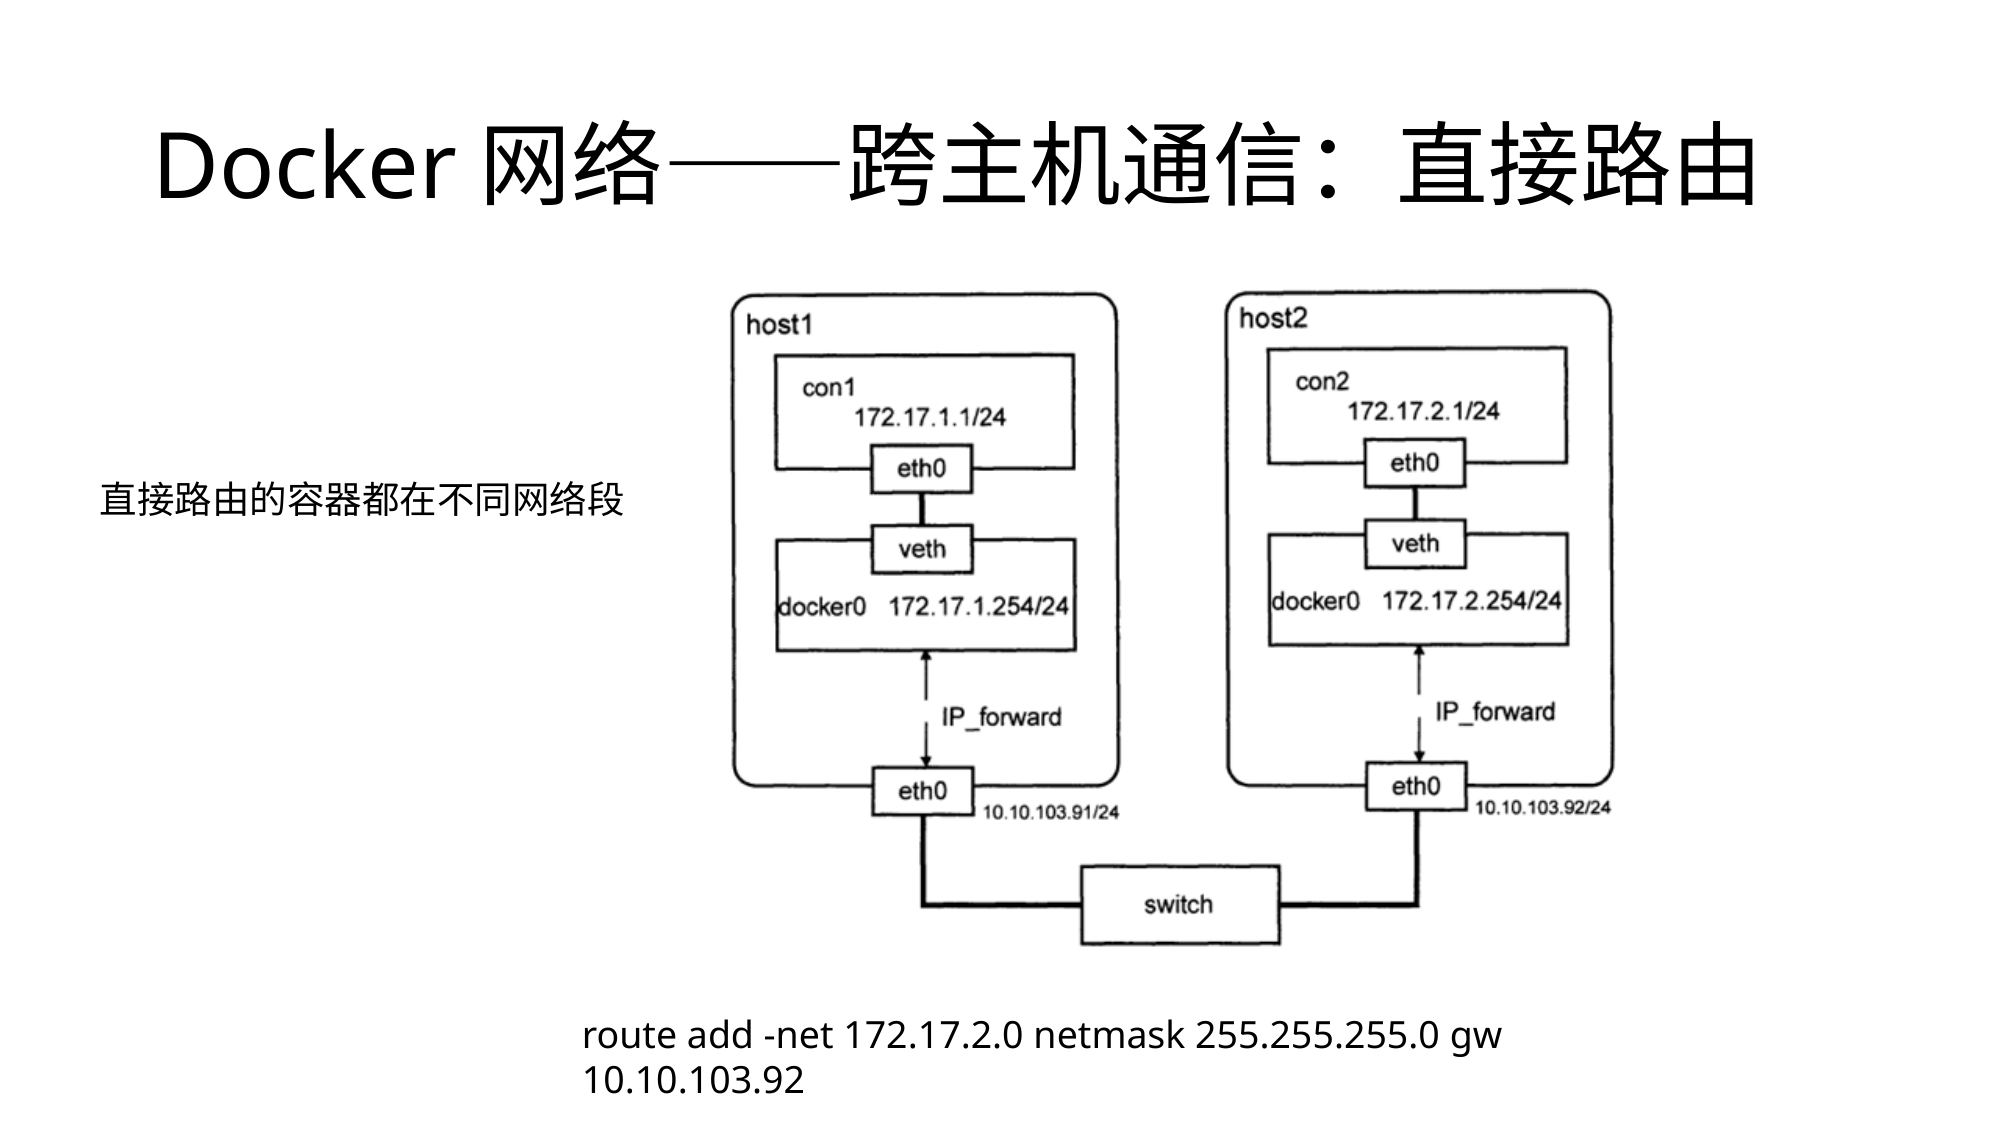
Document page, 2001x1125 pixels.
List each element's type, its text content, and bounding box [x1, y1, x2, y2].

picture [707, 277, 1648, 967]
title Docker网络——跨主机通信：直接路由 [137, 59, 1863, 278]
text_box 直接路由的容器都在不同网络段 [85, 469, 640, 529]
text_box route add -net 172.17.2.0 netmask 255.255.255.0 gw 10.10.103.92 [567, 1004, 1698, 1109]
